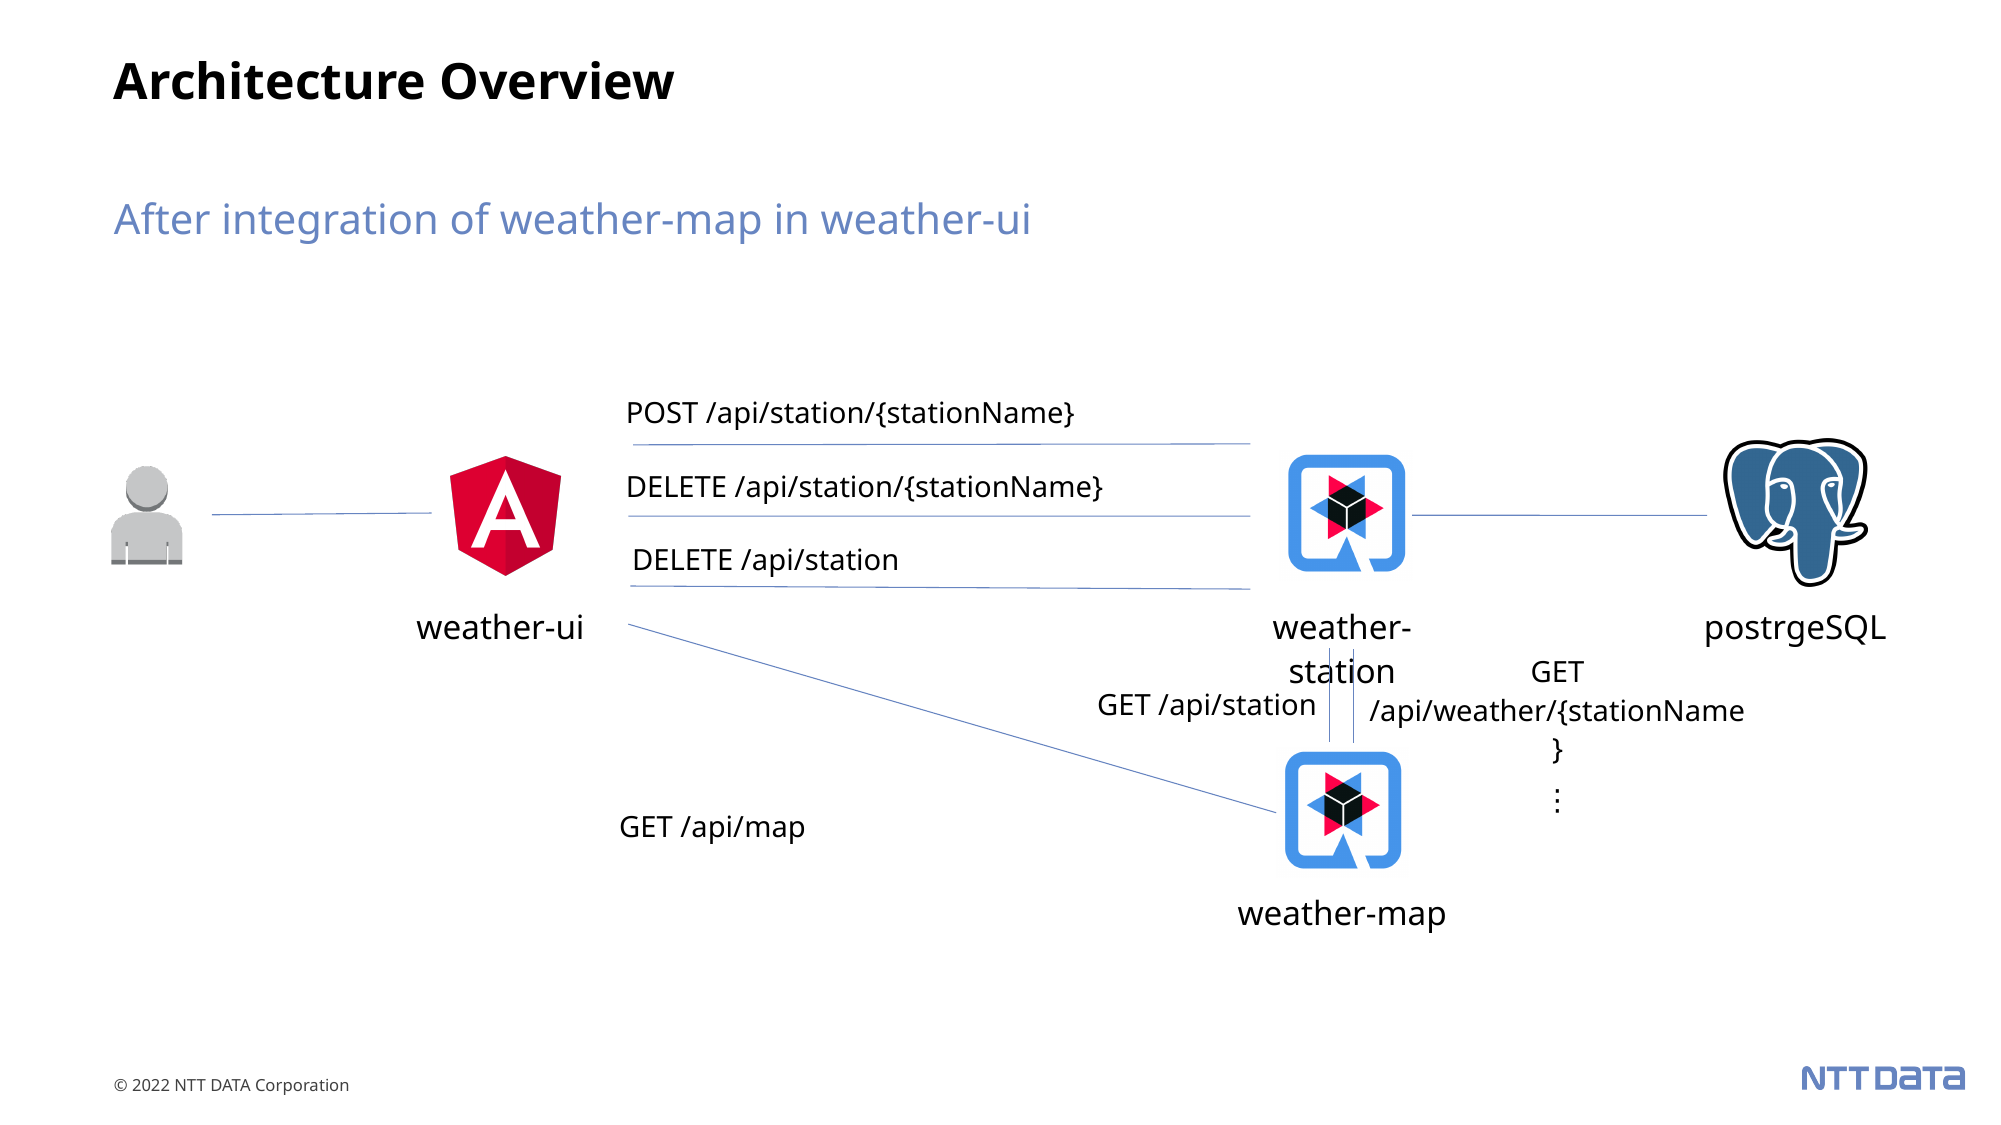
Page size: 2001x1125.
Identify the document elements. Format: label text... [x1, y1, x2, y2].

text_box weather-map [1208, 880, 1477, 940]
picture [1723, 438, 1868, 587]
picture [1790, 1054, 1977, 1102]
picture [81, 449, 212, 581]
picture [1276, 747, 1409, 878]
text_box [628, 623, 1277, 813]
picture [431, 438, 580, 588]
footer © 2022 NTT DATA Corporation [114, 1076, 847, 1092]
text_box weather-station [1208, 594, 1477, 698]
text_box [630, 585, 1251, 590]
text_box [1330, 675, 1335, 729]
text_box After integration of weather-map in weather-ui [113, 187, 1300, 240]
text_box weather-ui [373, 594, 629, 654]
text_box DELETE /api/station/{stationName} [580, 457, 1166, 511]
title Architecture Overview [114, 56, 1886, 187]
text_box GET /api/weather/{stationName} ⋮ [1353, 642, 1762, 824]
text_box POST /api/station/{stationName} [590, 383, 1111, 437]
text_box DELETE /api/station [586, 530, 946, 584]
picture [1279, 450, 1413, 581]
text_box GET /api/station [1277, 675, 1329, 729]
text_box postrgeSQL [1661, 594, 1930, 654]
text_box GET /api/map [505, 796, 920, 851]
